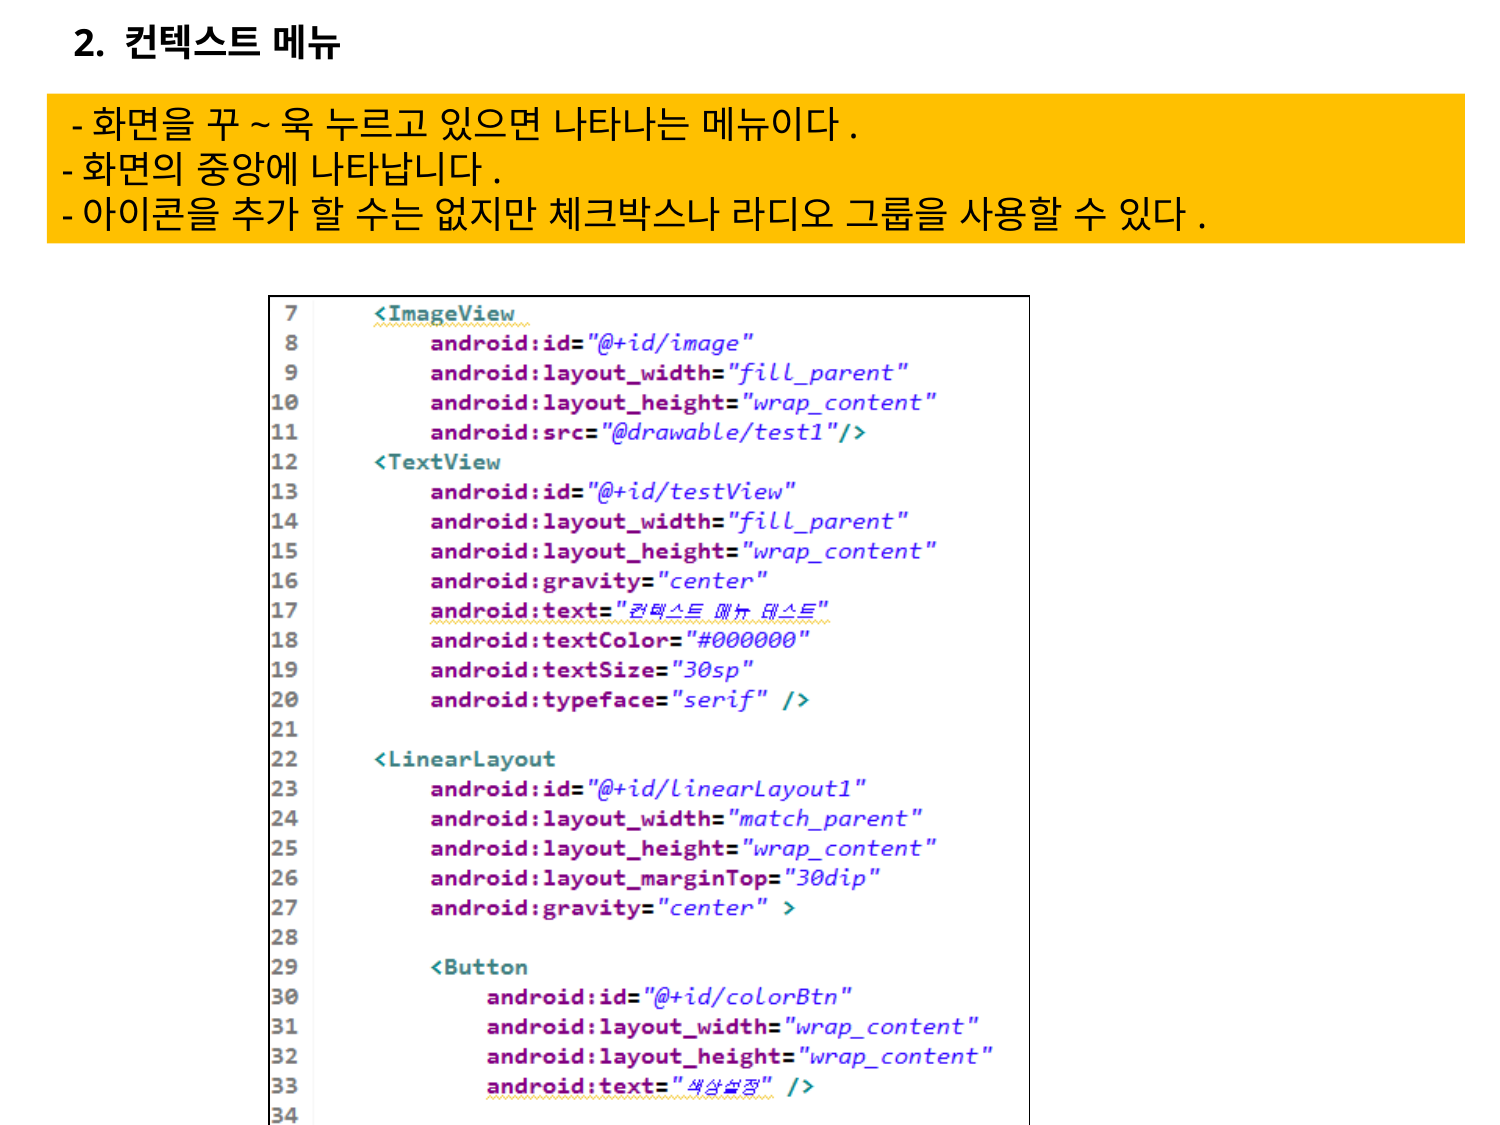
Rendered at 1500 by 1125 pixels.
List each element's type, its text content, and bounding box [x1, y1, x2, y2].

picture [269, 296, 1030, 1125]
text_box -화면을 꾸~욱 누르고 있으면 나타나는 메뉴이다. -화면의 중앙에 나타납니다. -아이콘을 추가 할 수는 없지만 체크박스나 라디오 그룹을 사용할 수 있다. [46, 93, 1465, 244]
text_box 2. 컨텍스트 메뉴 [58, 11, 997, 72]
